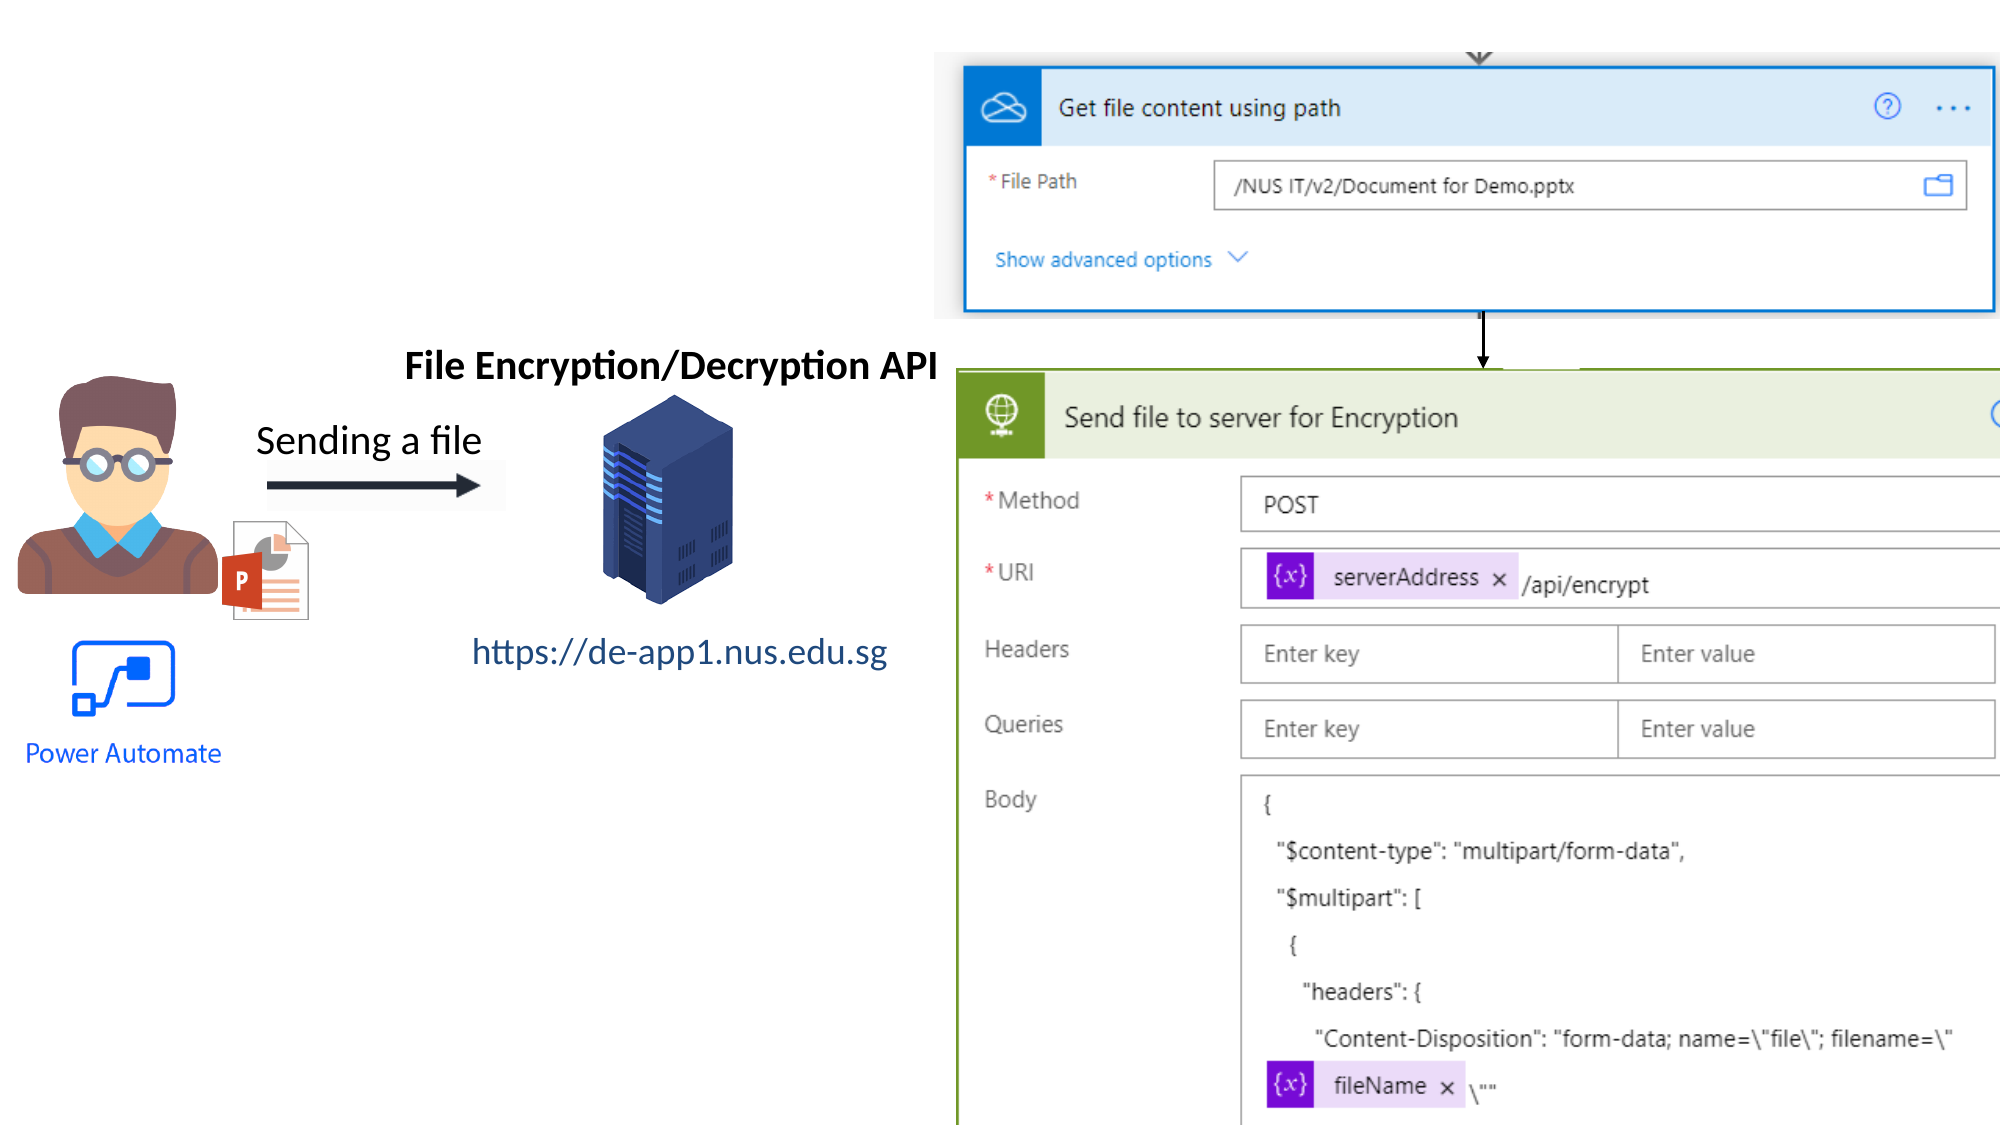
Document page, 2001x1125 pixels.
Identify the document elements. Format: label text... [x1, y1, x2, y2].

picture [934, 52, 2000, 319]
text_box File Encryption/Decryption API [389, 336, 983, 1050]
picture [267, 460, 506, 511]
picture [0, 376, 309, 793]
picture [956, 368, 2000, 1125]
text_box https://de-app1.nus.edu.sg [457, 619, 915, 679]
picture [558, 390, 777, 608]
text_box Sending a file [203, 411, 796, 1125]
